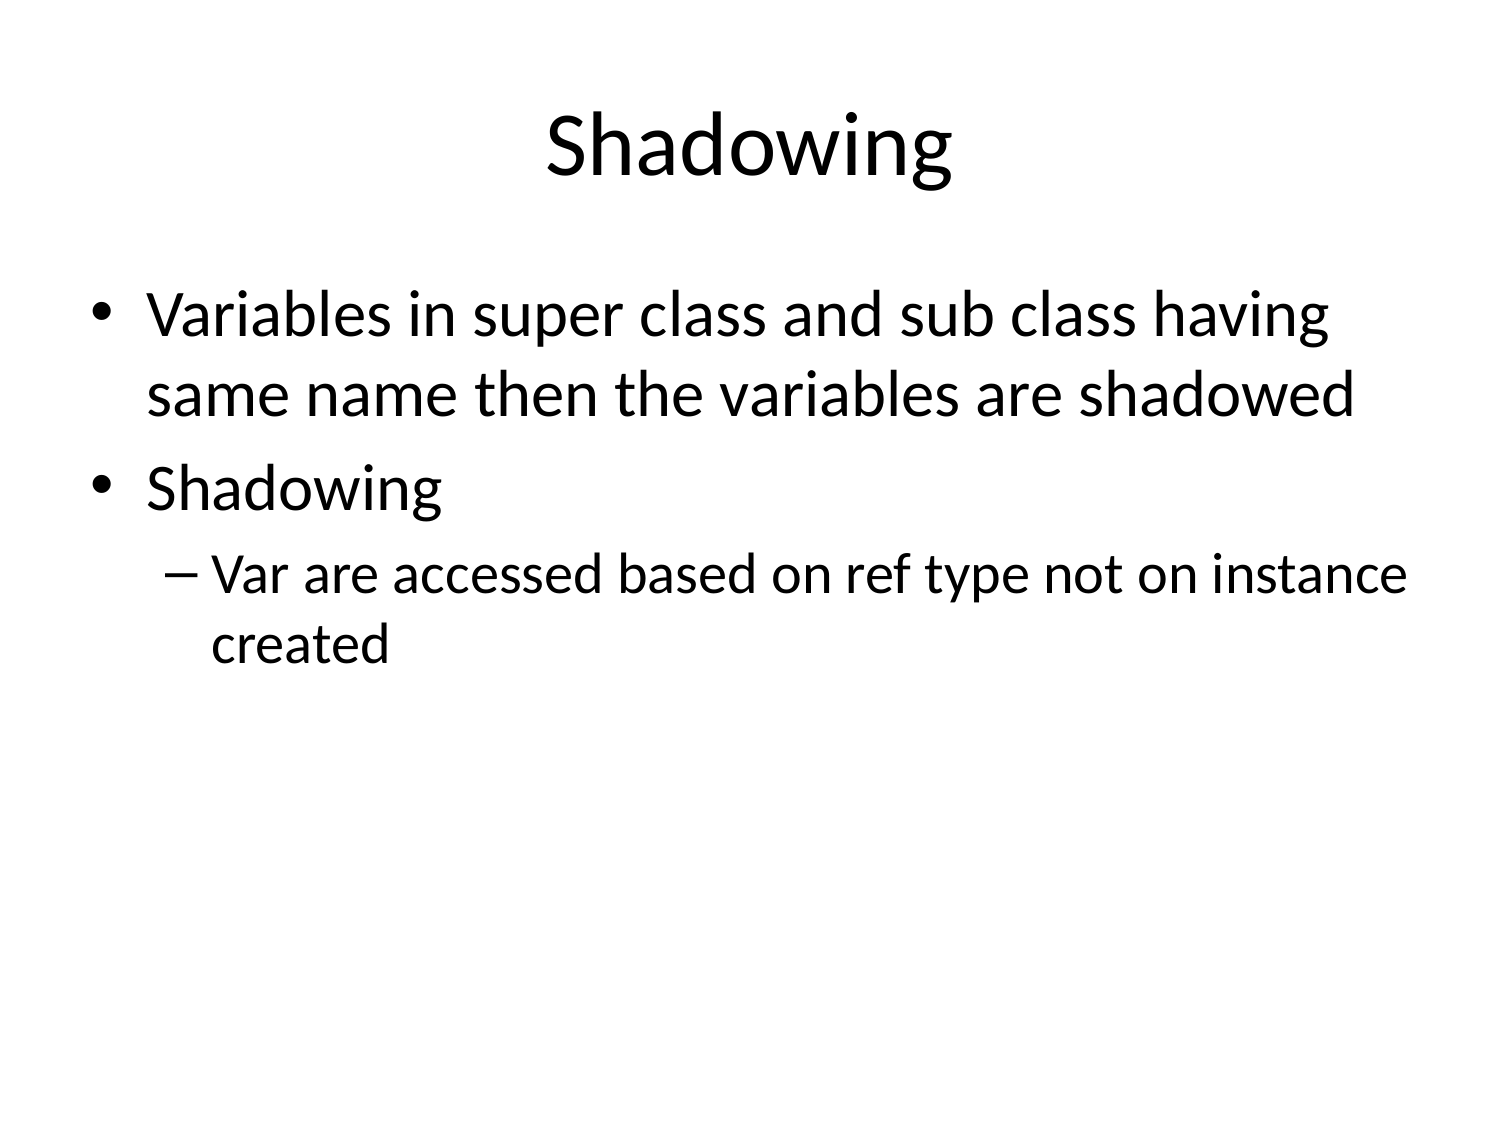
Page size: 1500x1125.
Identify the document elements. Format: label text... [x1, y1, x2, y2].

title Shadowing [75, 45, 1425, 233]
list Variables in super class and sub class having same name then the variables are shadowed Shadowing Var are accessed based on ref type not on instance created [75, 262, 1425, 1005]
